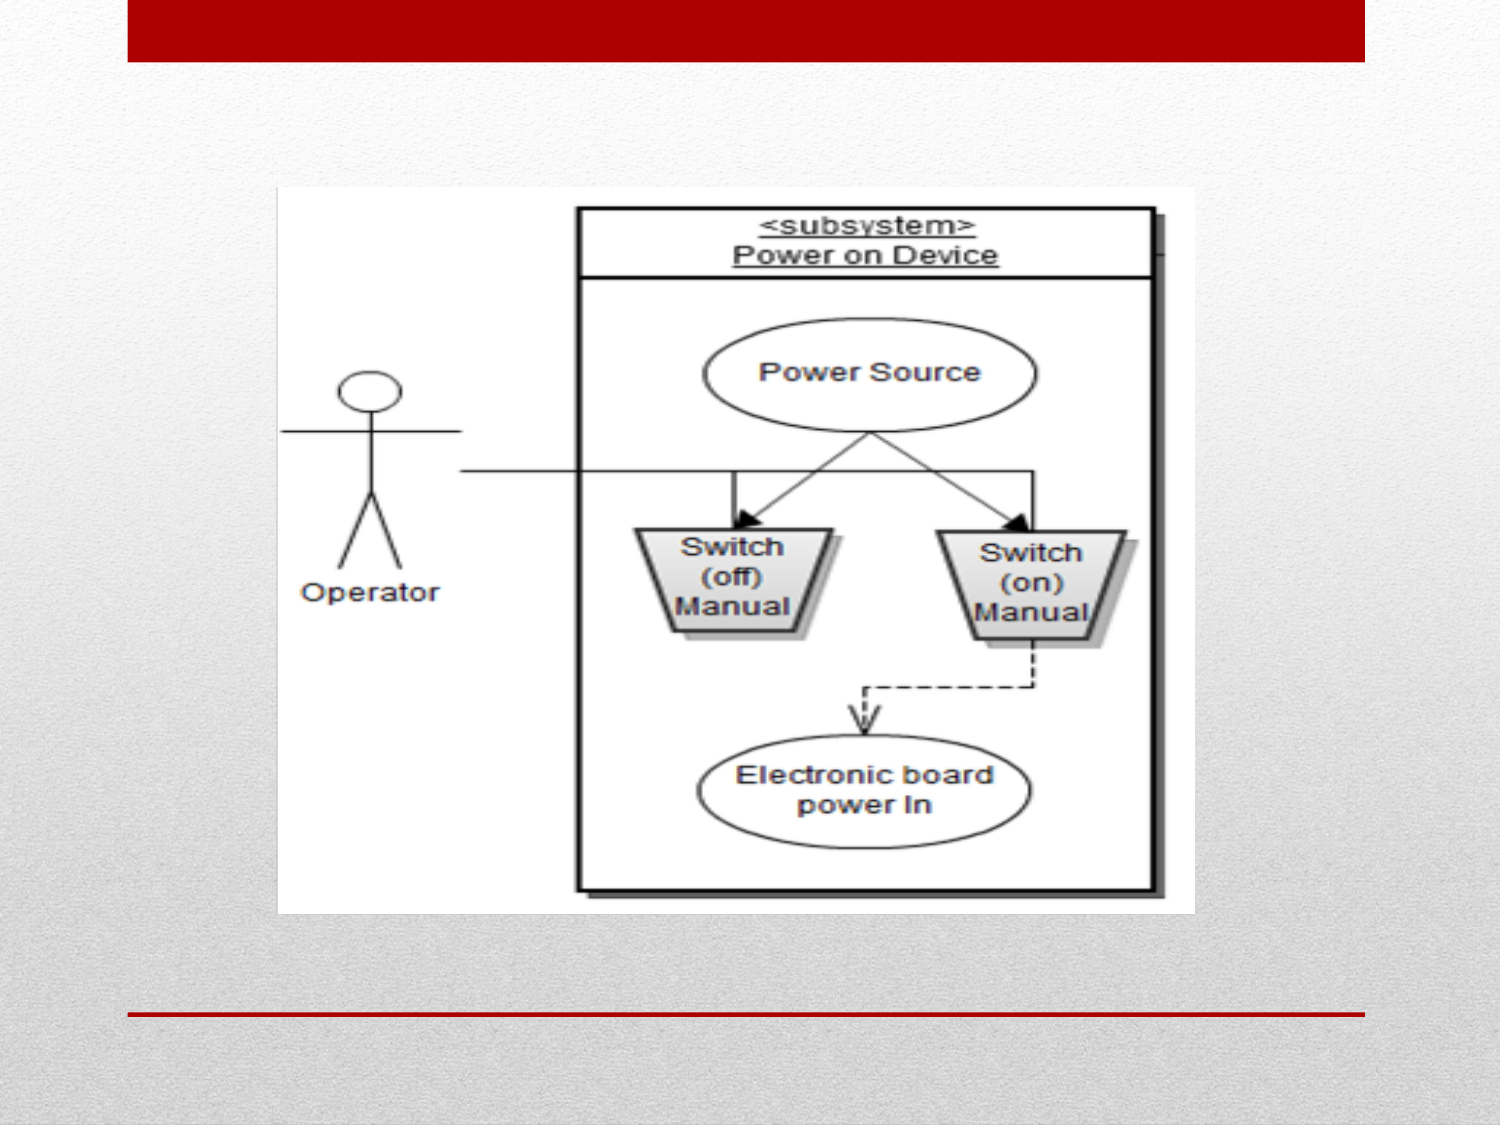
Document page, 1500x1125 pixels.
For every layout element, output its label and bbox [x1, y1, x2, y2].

list [274, 186, 1196, 918]
